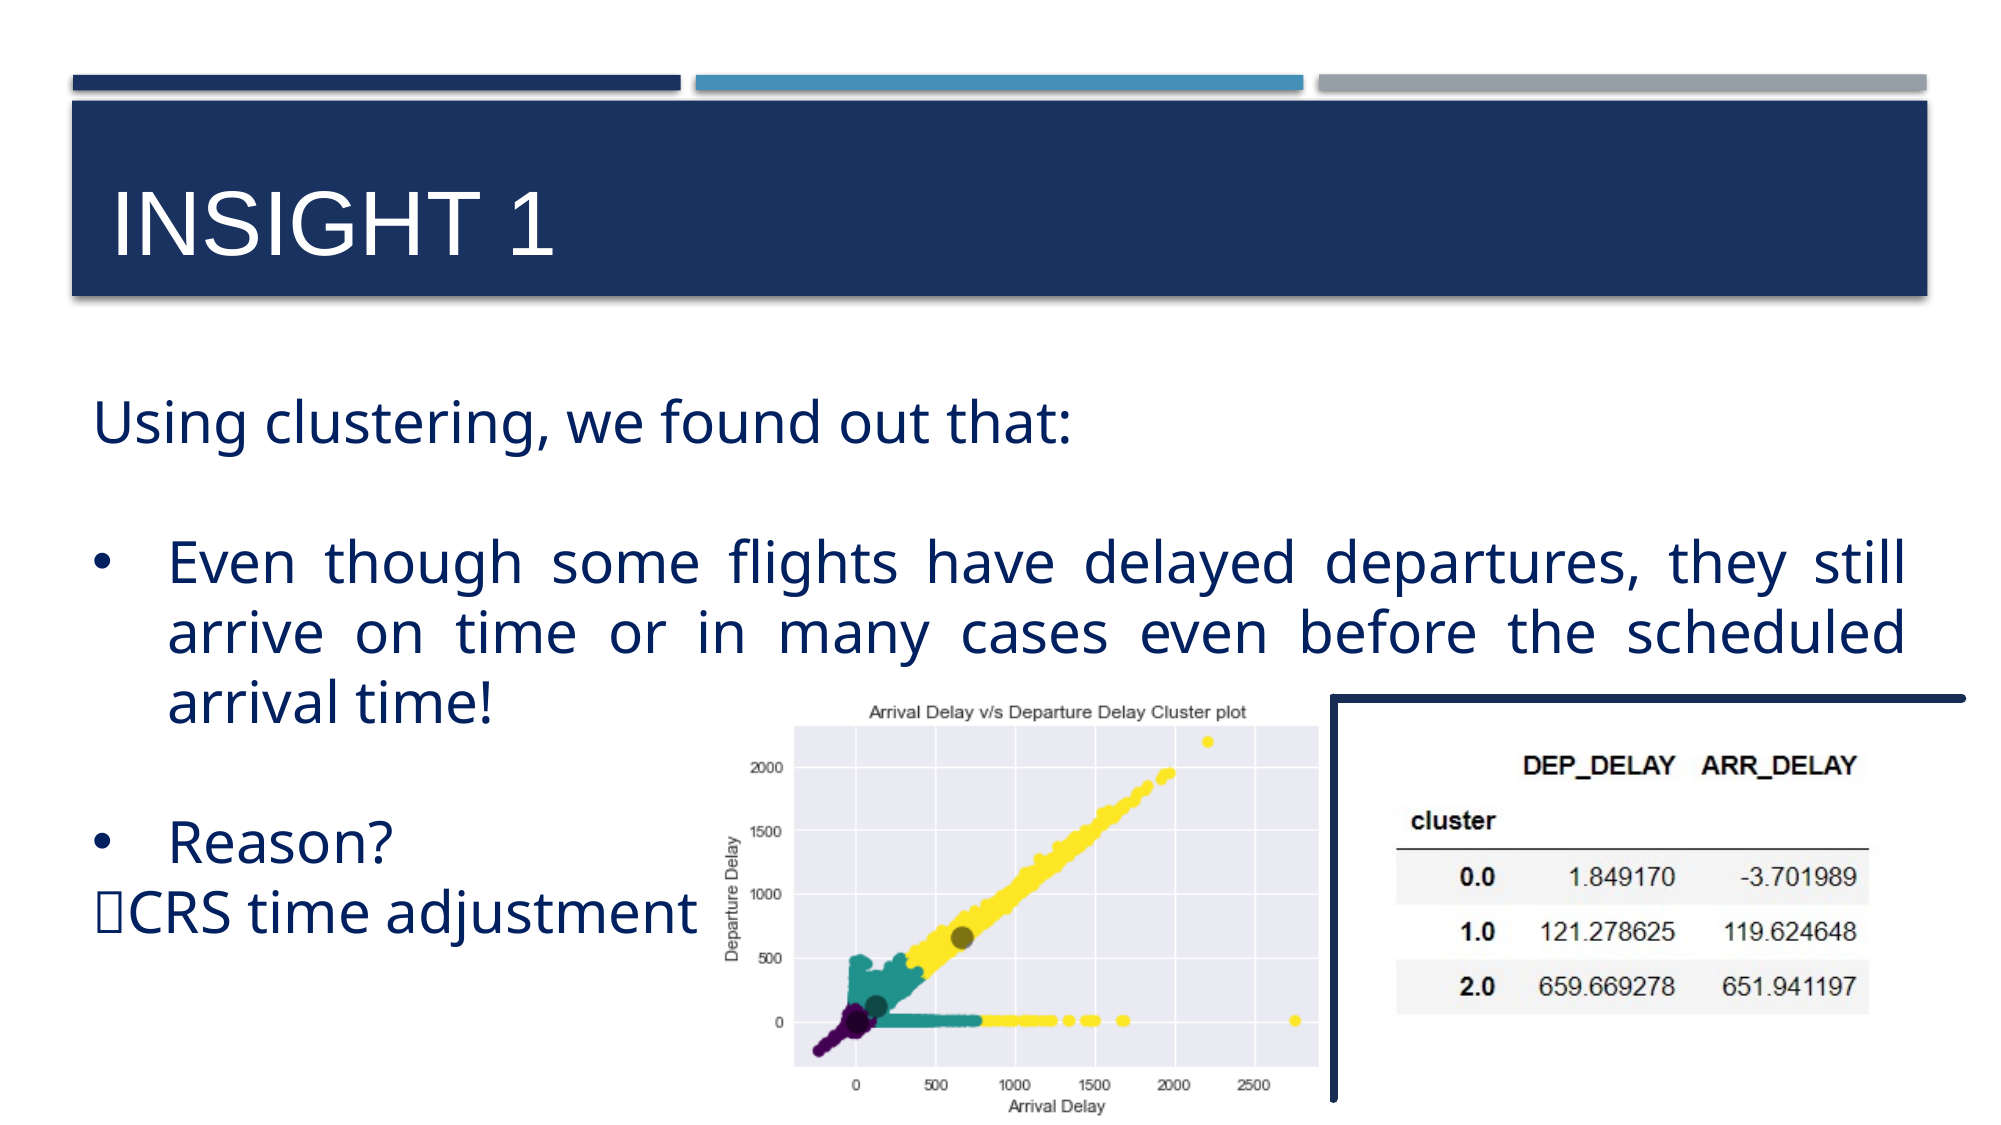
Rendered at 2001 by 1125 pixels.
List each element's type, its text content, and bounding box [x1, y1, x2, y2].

text_box Using clustering, we found out that: Even though some flights have delayed departures, they still arrive on time or in many cases even before the scheduled arrival time! Reason? CRS time adjustment [77, 378, 1923, 953]
picture [1391, 730, 1935, 1046]
picture [716, 694, 1330, 1125]
title Insight 1 [95, 115, 1905, 282]
